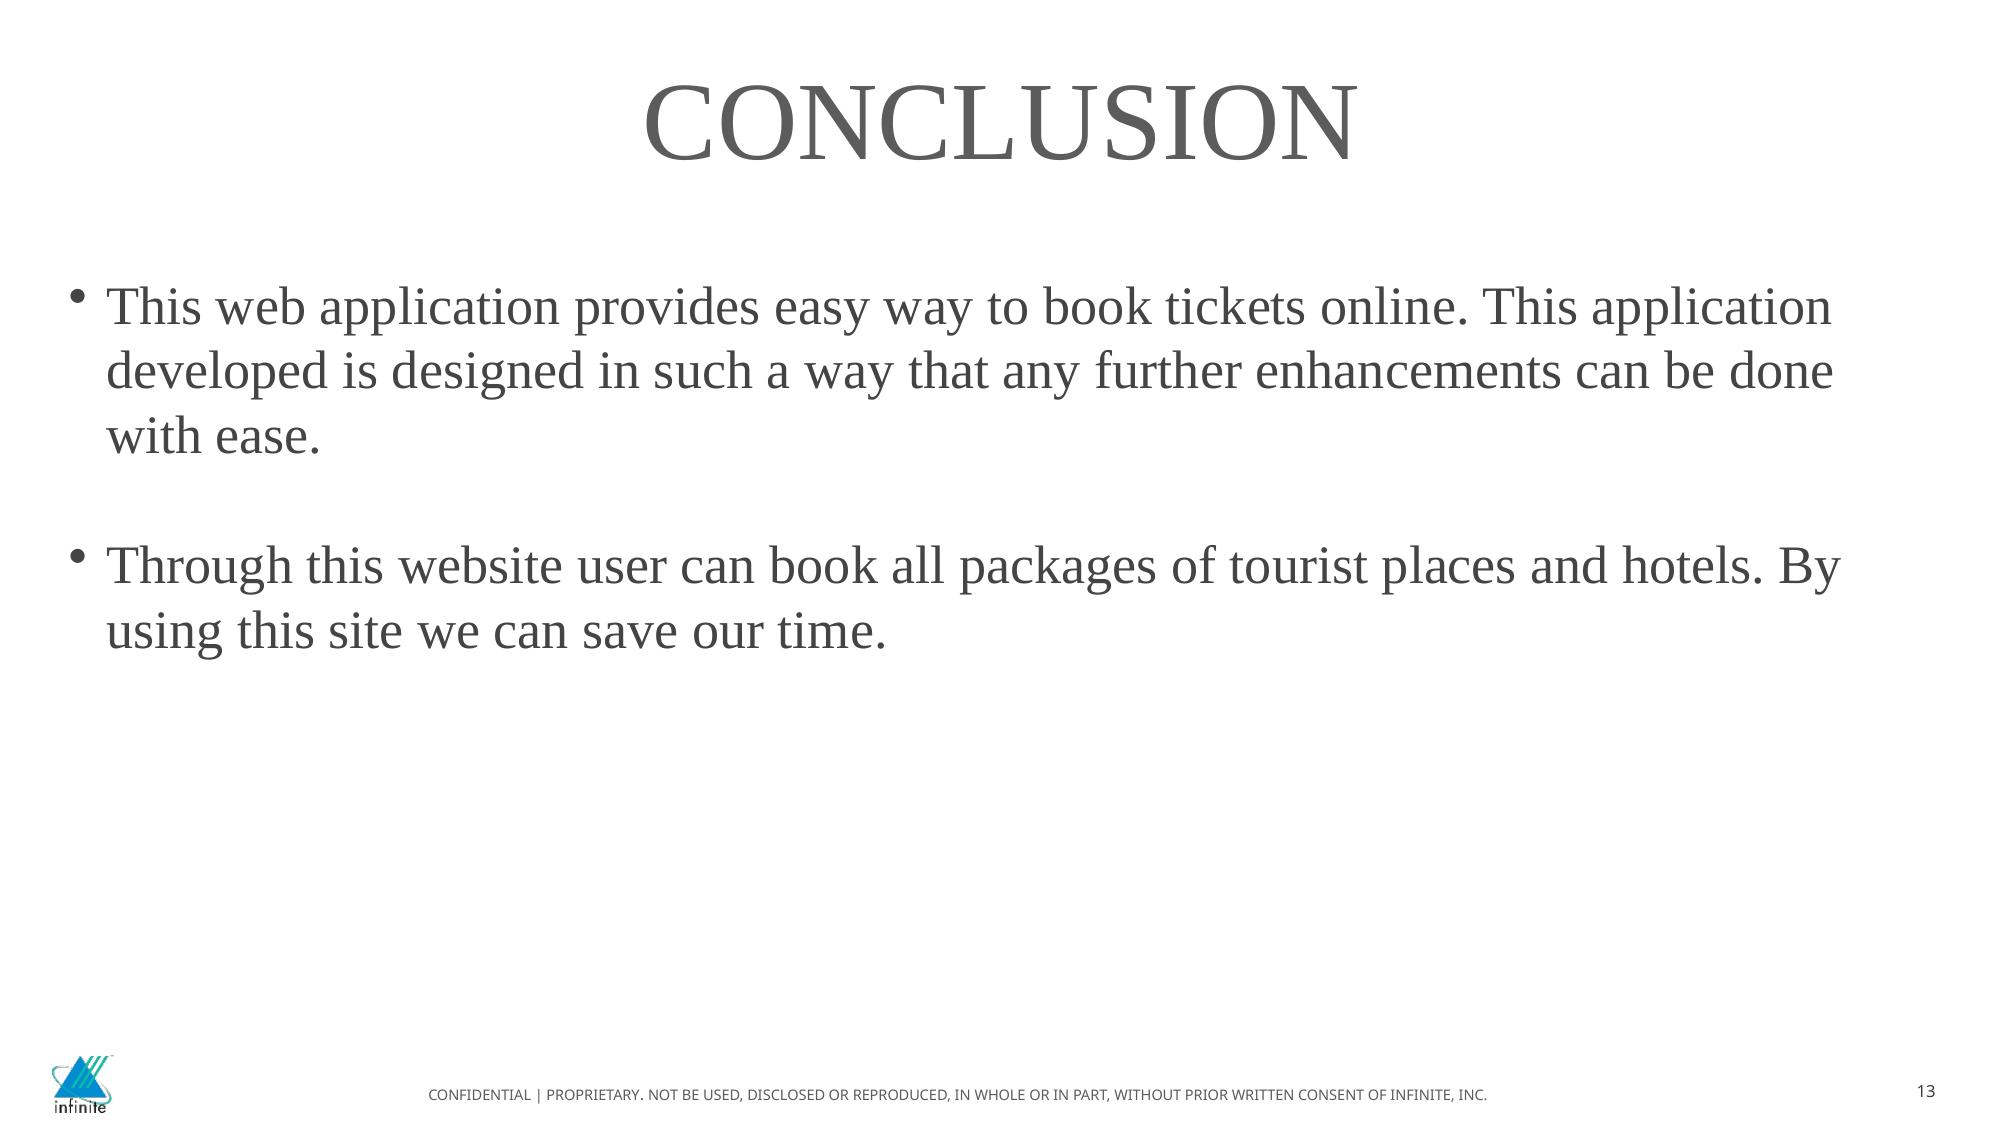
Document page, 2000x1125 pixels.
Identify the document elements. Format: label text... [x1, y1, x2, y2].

picture [45, 1055, 120, 1113]
text_box This web application provides easy way to book tickets online. This application developed is designed in such a way that any further enhancements can be done with ease.​ Through this website user can book all packages of tourist places and hotels. By using this site we can save our time.​ [53, 262, 1872, 668]
list CONCLUSION [53, 55, 1951, 175]
